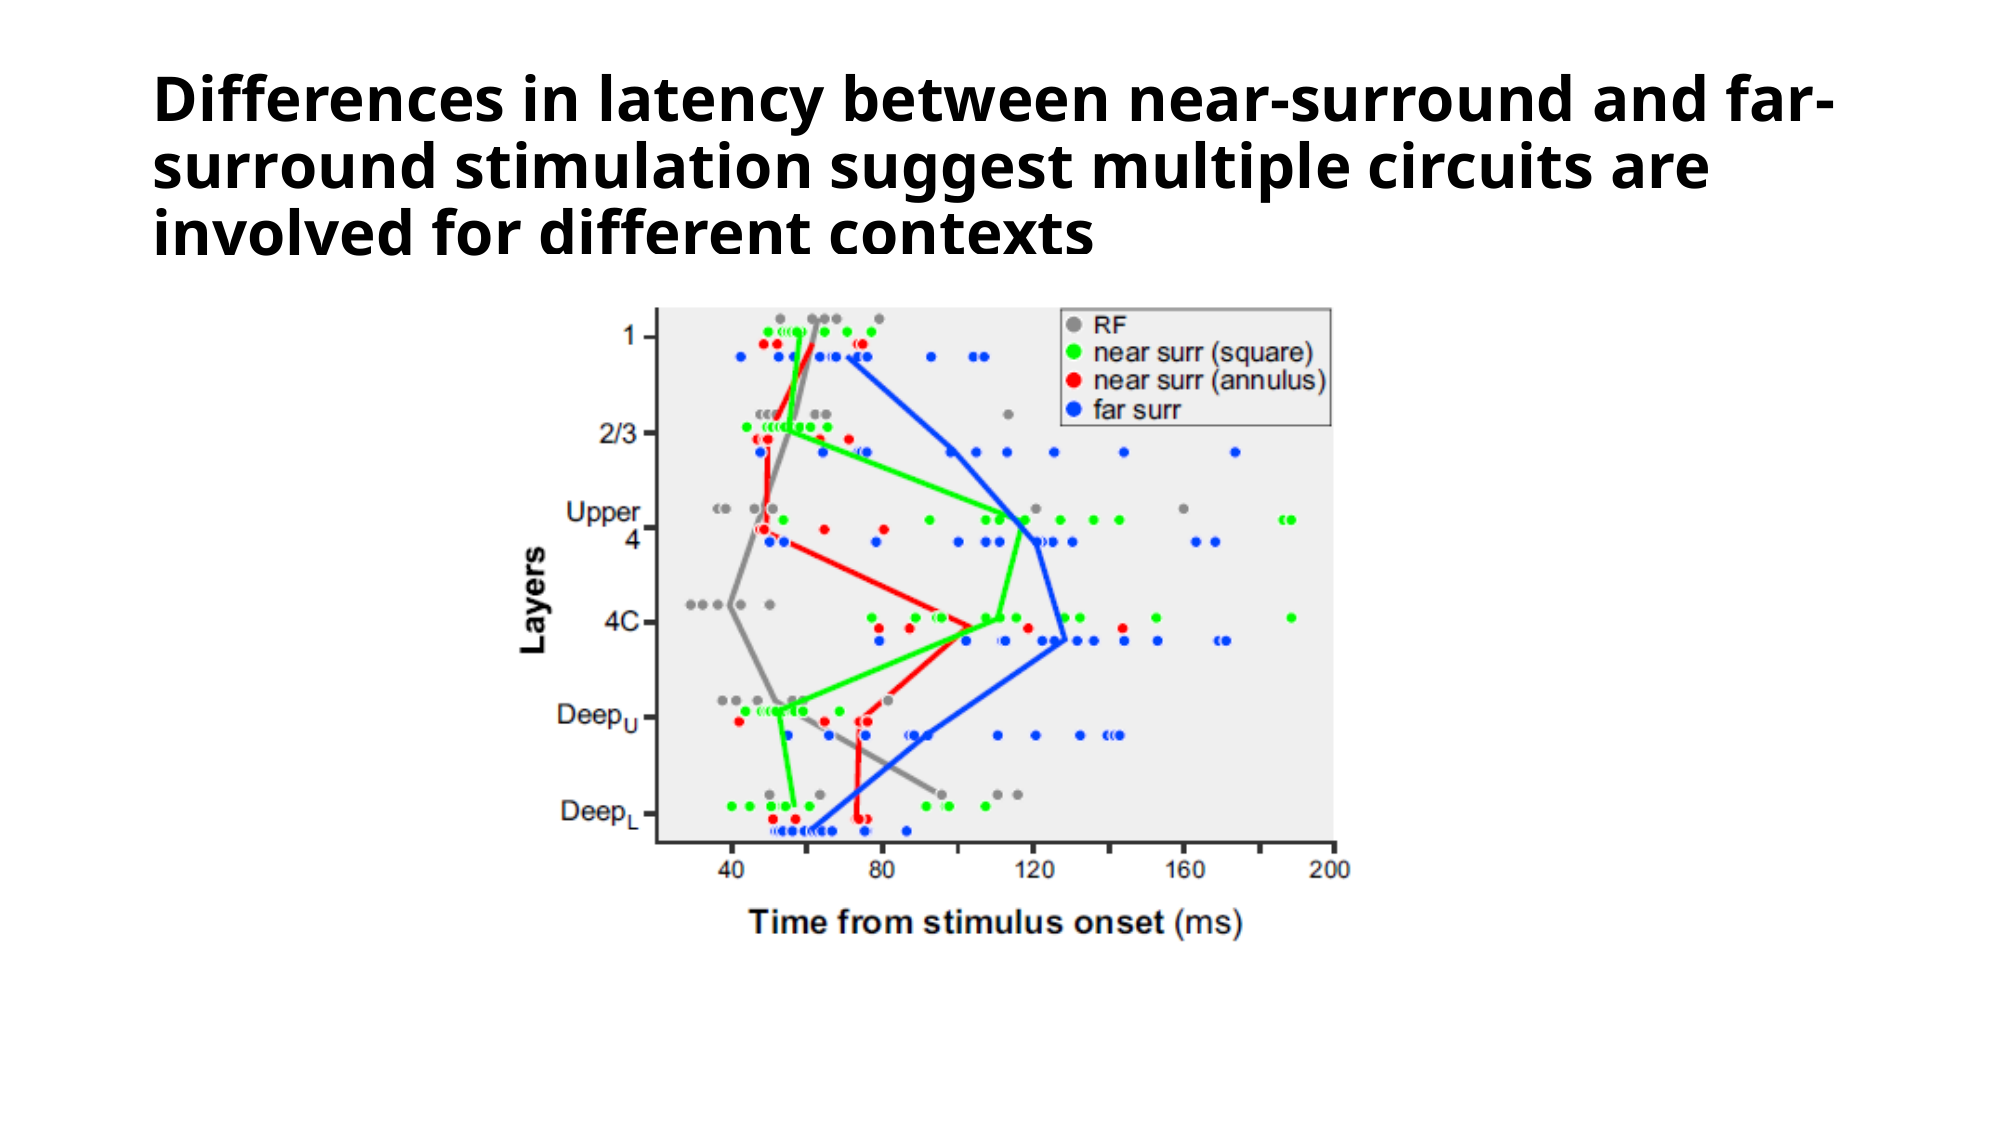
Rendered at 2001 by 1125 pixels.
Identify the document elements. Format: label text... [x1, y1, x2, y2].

picture [490, 254, 1371, 986]
title Differences in latency between near-surround and far-surround stimulation suggest multiple circuits are involved for different contexts [137, 59, 1863, 278]
